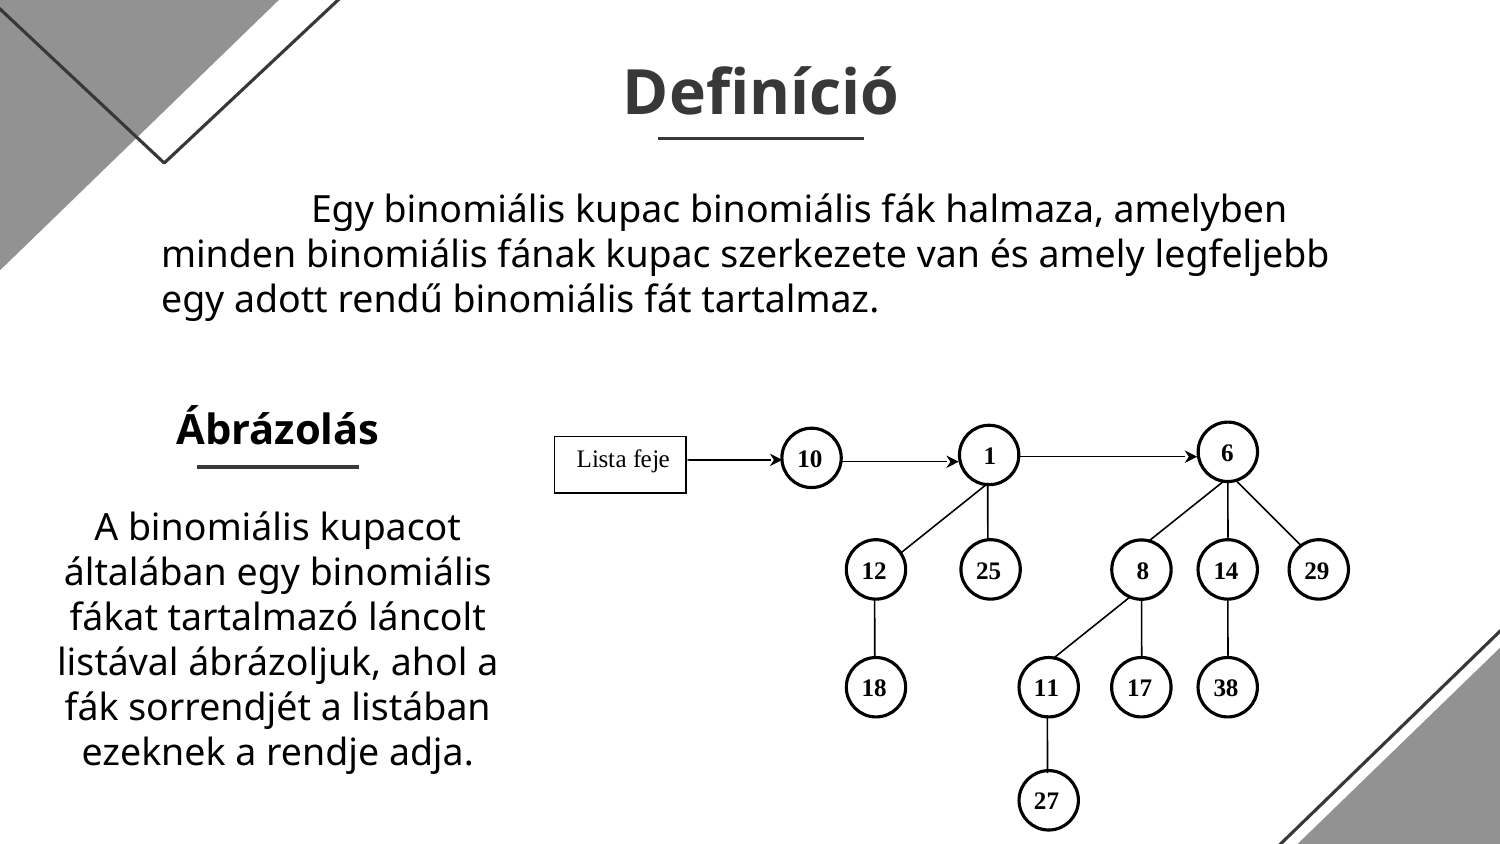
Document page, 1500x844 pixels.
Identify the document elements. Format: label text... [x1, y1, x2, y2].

title Definíció [157, 37, 1365, 124]
text_box Ábrázolás A binomiális kupacot általában egy binomiális fákat tartalmazó láncolt listával ábrázoljuk, ahol a fák sorrendjét a listában ezeknek a rendje adja. [31, 395, 525, 781]
text_box Egy binomiális kupac binomiális fák halmaza, amelyben minden binomiális fának kupac szerkezete van és amely legfeljebb egy adott rendű binomiális fát tartalmaz. [146, 177, 1376, 328]
picture [552, 420, 1366, 836]
